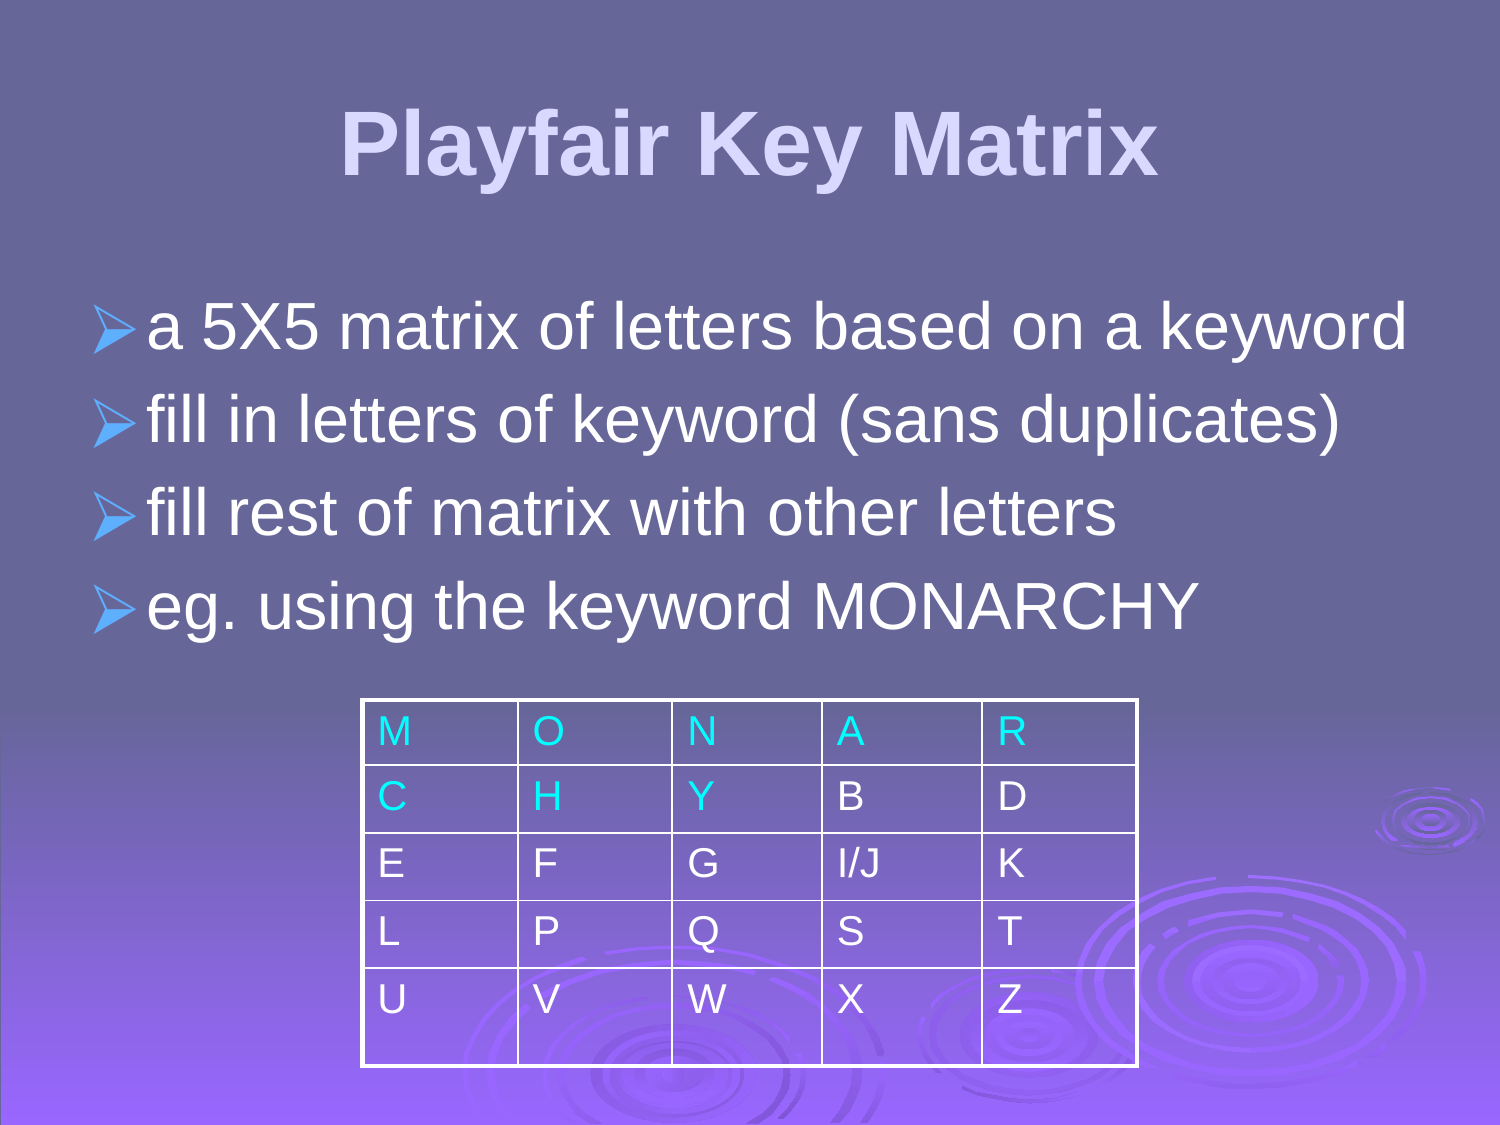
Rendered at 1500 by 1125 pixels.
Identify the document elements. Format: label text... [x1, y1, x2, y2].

table_cell Z [983, 969, 1135, 1064]
table_header N [673, 702, 821, 764]
table_cell T [983, 901, 1135, 967]
table_header R [983, 702, 1135, 764]
table_header O [519, 702, 671, 764]
table_cell F [519, 834, 671, 900]
table_cell C [365, 766, 517, 832]
table_cell V [519, 969, 671, 1064]
table_cell D [983, 766, 1135, 832]
title Playfair Key Matrix [75, 45, 1425, 233]
table_cell L [365, 901, 517, 967]
table_cell P [519, 901, 671, 967]
table_cell G [673, 834, 821, 900]
table_cell K [983, 834, 1135, 900]
table_cell Q [673, 901, 821, 967]
table_cell I/J [823, 834, 981, 900]
table_cell S [823, 901, 981, 967]
list a 5X5 matrix of letters based on a keyword fill in letters of keyword (sans duplicates) fill rest of matrix with other letters eg. using the keyword MONARCHY [75, 275, 1425, 713]
table_cell H [519, 766, 671, 832]
table_cell B [823, 766, 981, 832]
table_cell E [365, 834, 517, 900]
table_cell X [823, 969, 981, 1064]
table_cell U [365, 969, 517, 1064]
table_cell Y [673, 766, 821, 832]
table_cell W [673, 969, 821, 1064]
table_header M [365, 702, 517, 764]
table_header A [823, 702, 981, 764]
